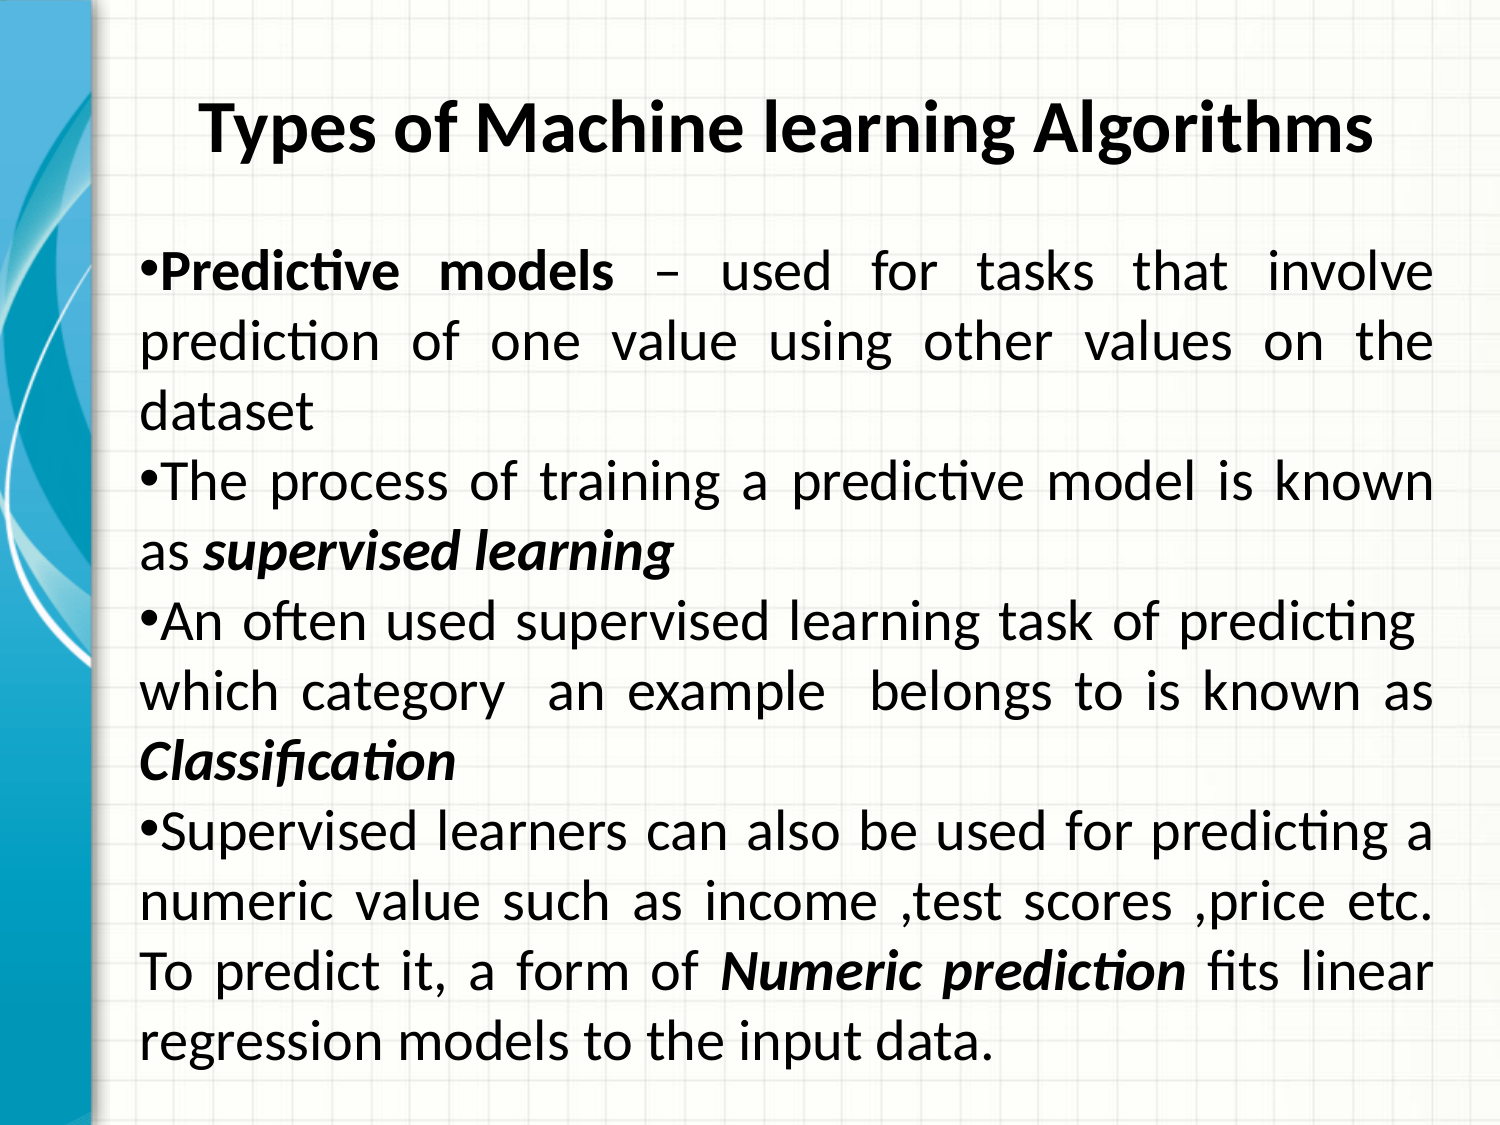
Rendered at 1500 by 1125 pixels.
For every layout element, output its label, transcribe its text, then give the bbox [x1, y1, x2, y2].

text_box Predictive models – used for tasks that involve prediction of one value using other values on the dataset The process of training a predictive model is known as supervised learning An often used supervised learning task of predicting which category an example belongs to is known as Classification Supervised learners can also be used for predicting a numeric value such as income ,test scores ,price etc. To predict it, a form of Numeric prediction fits linear regression models to the input data. [124, 224, 1450, 1063]
text_box Types of Machine learning Algorithms [124, 44, 1450, 200]
picture [0, 0, 1500, 1125]
